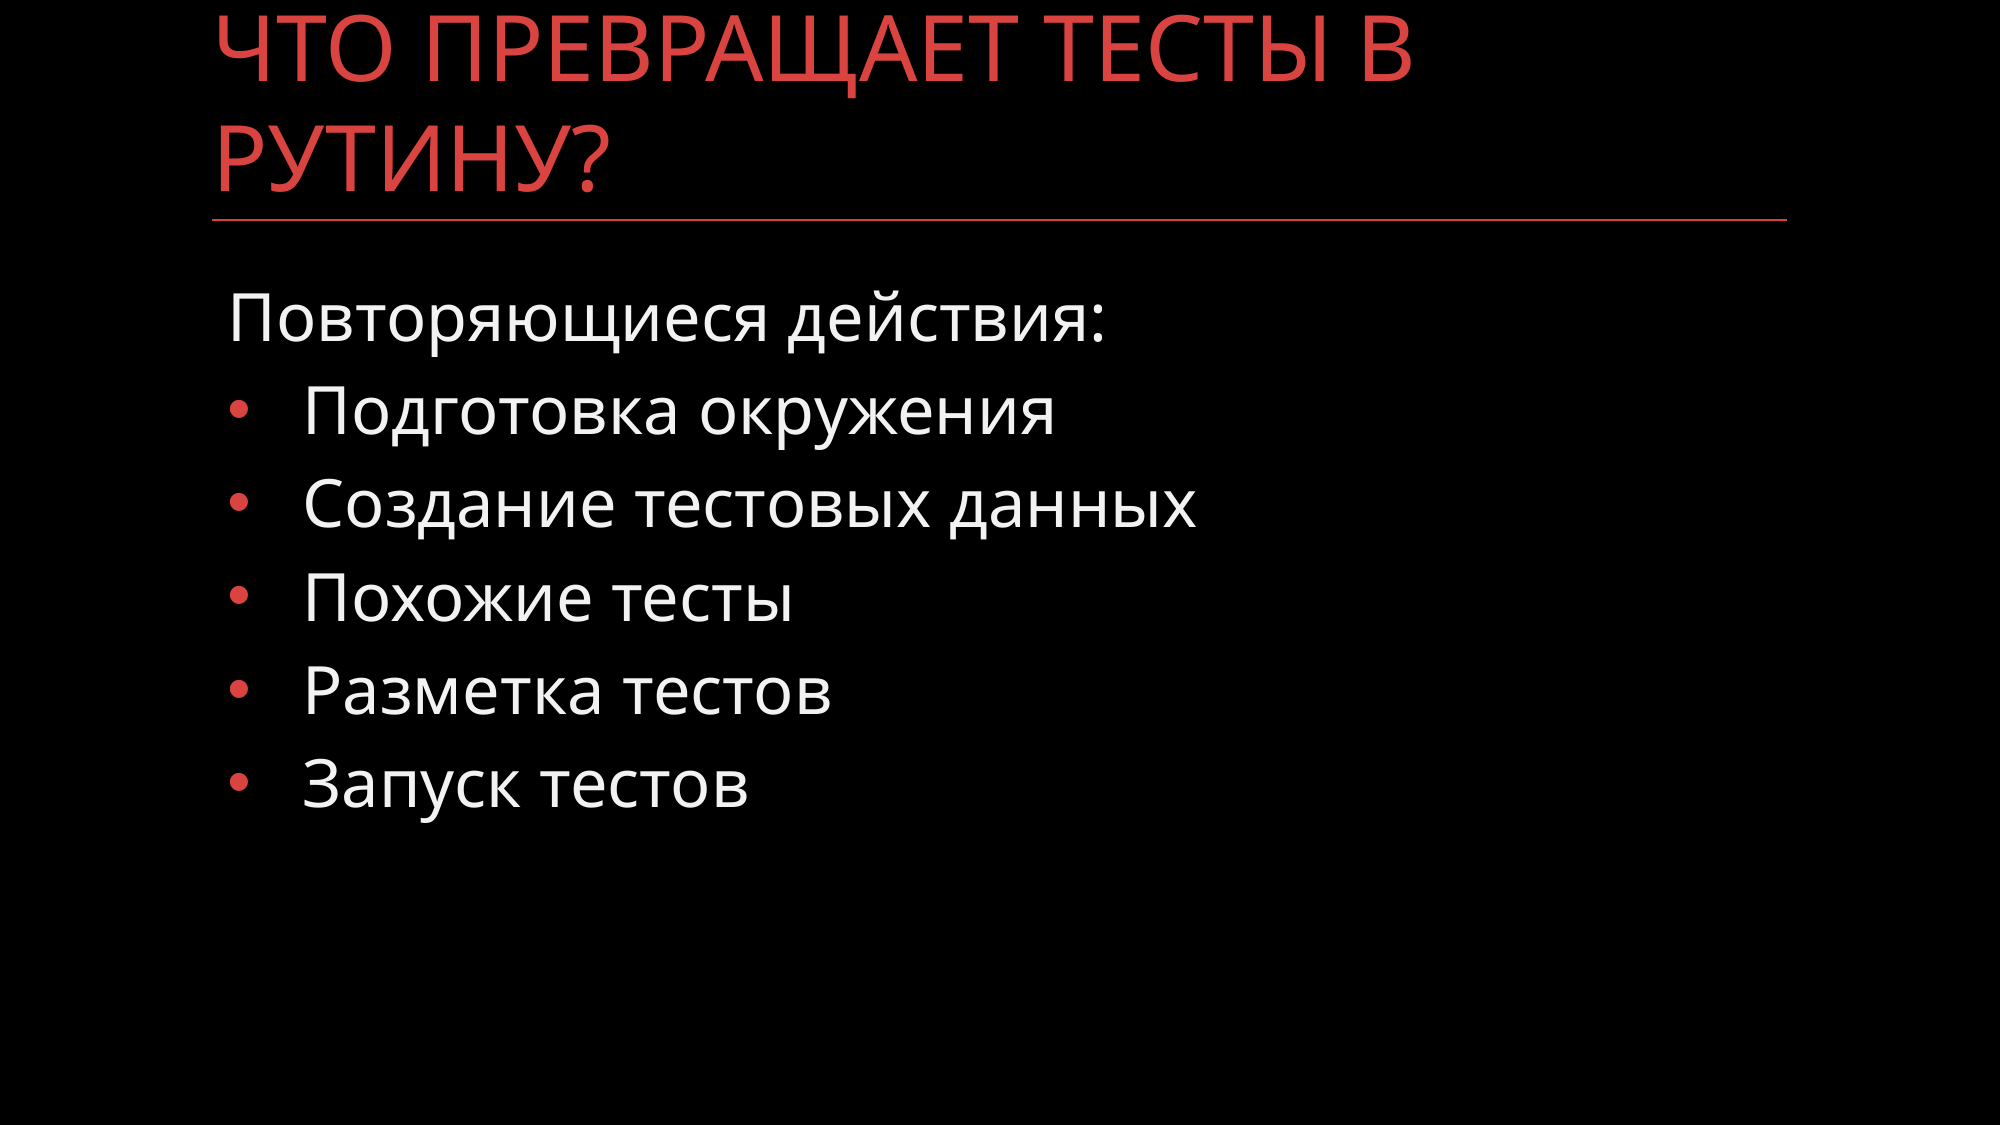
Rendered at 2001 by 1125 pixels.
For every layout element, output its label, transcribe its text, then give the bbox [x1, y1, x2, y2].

title что превращает тесты в рутину? [212, 90, 1788, 220]
list Повторяющиеся действия: Подготовка окружения Создание тестовых данных Похожие тесты Разметка тестов Запуск тестов [212, 267, 1788, 1035]
